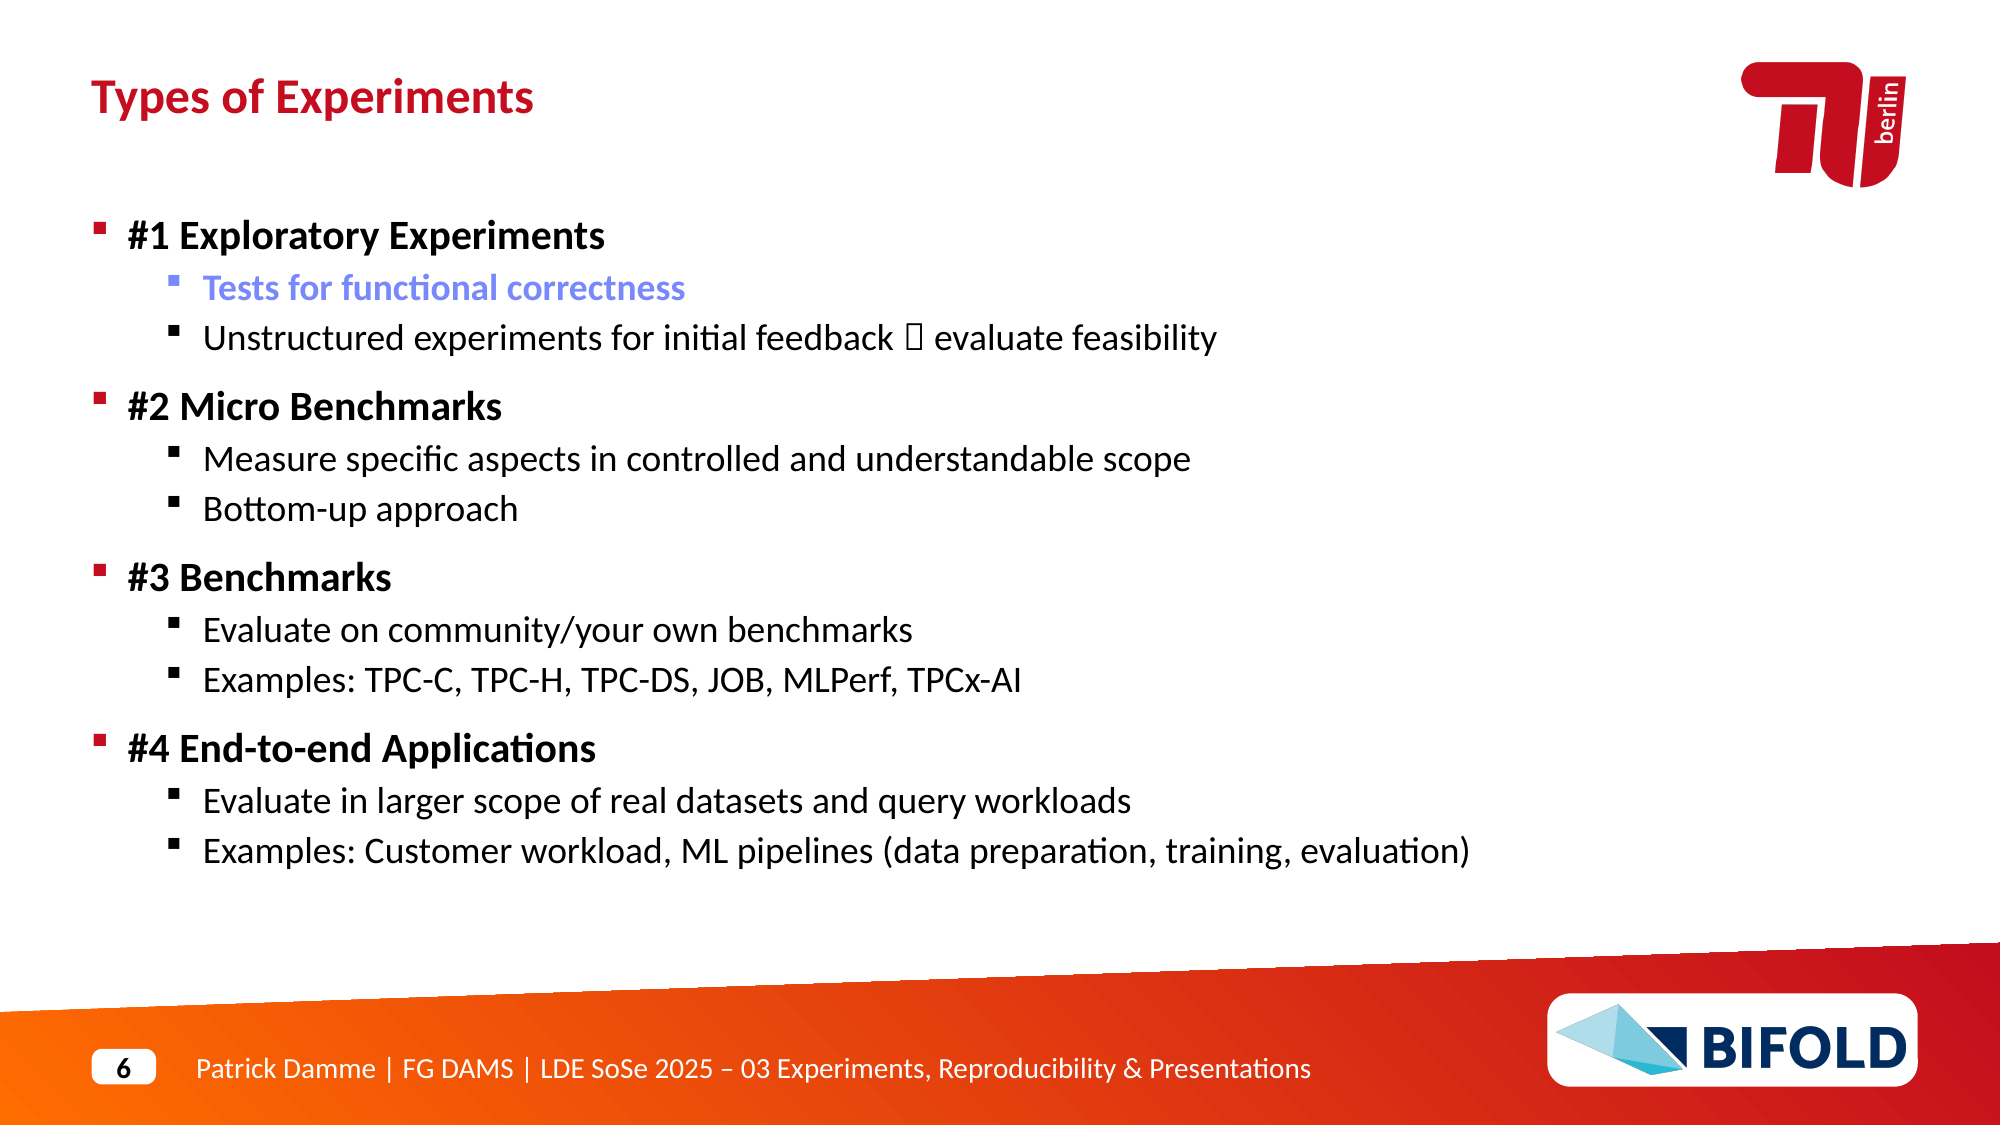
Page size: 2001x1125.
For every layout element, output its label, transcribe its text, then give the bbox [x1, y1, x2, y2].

picture [1556, 1004, 1906, 1075]
list Types of Experiments [91, 65, 1455, 183]
picture [1741, 62, 1906, 188]
list #1 Exploratory Experiments Tests for functional correctness Unstructured experiments for initial feedback  evaluate feasibility #2 Micro Benchmarks Measure specific aspects in controlled and understandable scope Bottom-up approach #3 Benchmarks Evaluate on community/your own benchmarks Examples: TPC-C, TPC-H, TPC-DS, JOB, MLPerf, TPCx-AI #4 End-to-end Applications Evaluate in larger scope of real datasets and query workloads Examples: Customer workload, ML pipelines (data preparation, training, evaluation) [90, 208, 1908, 948]
